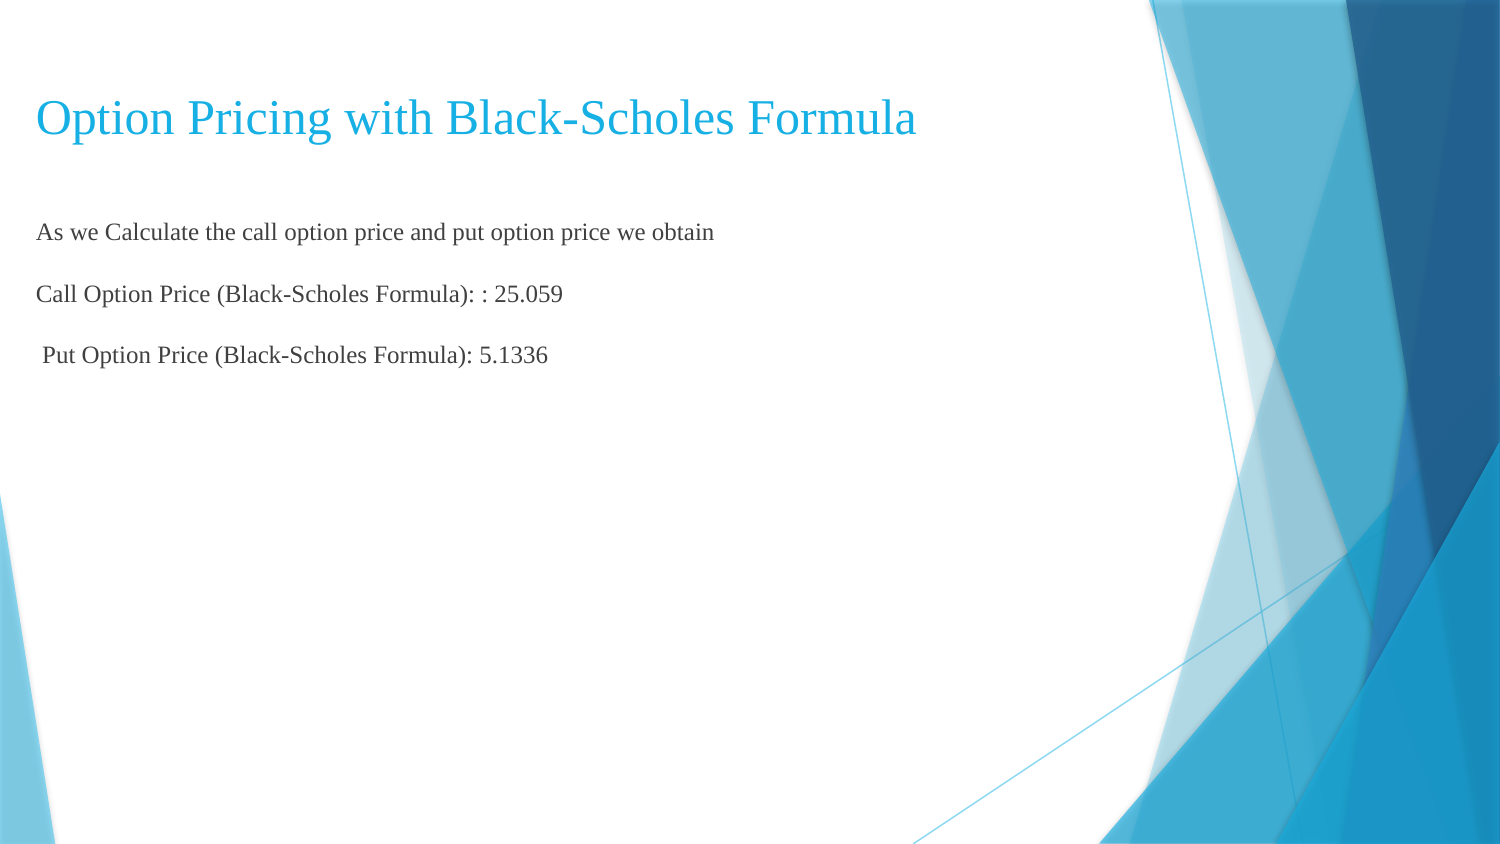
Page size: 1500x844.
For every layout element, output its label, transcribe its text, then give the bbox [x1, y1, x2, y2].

subtitle As we Calculate the call option price and put option price we obtain Call Option Price (Black-Scholes Formula): : 25.059 Put Option Price (Black-Scholes Formula): 5.1336 [20, 185, 1263, 742]
title Option Pricing with Black-Scholes Formula [20, 17, 1263, 185]
